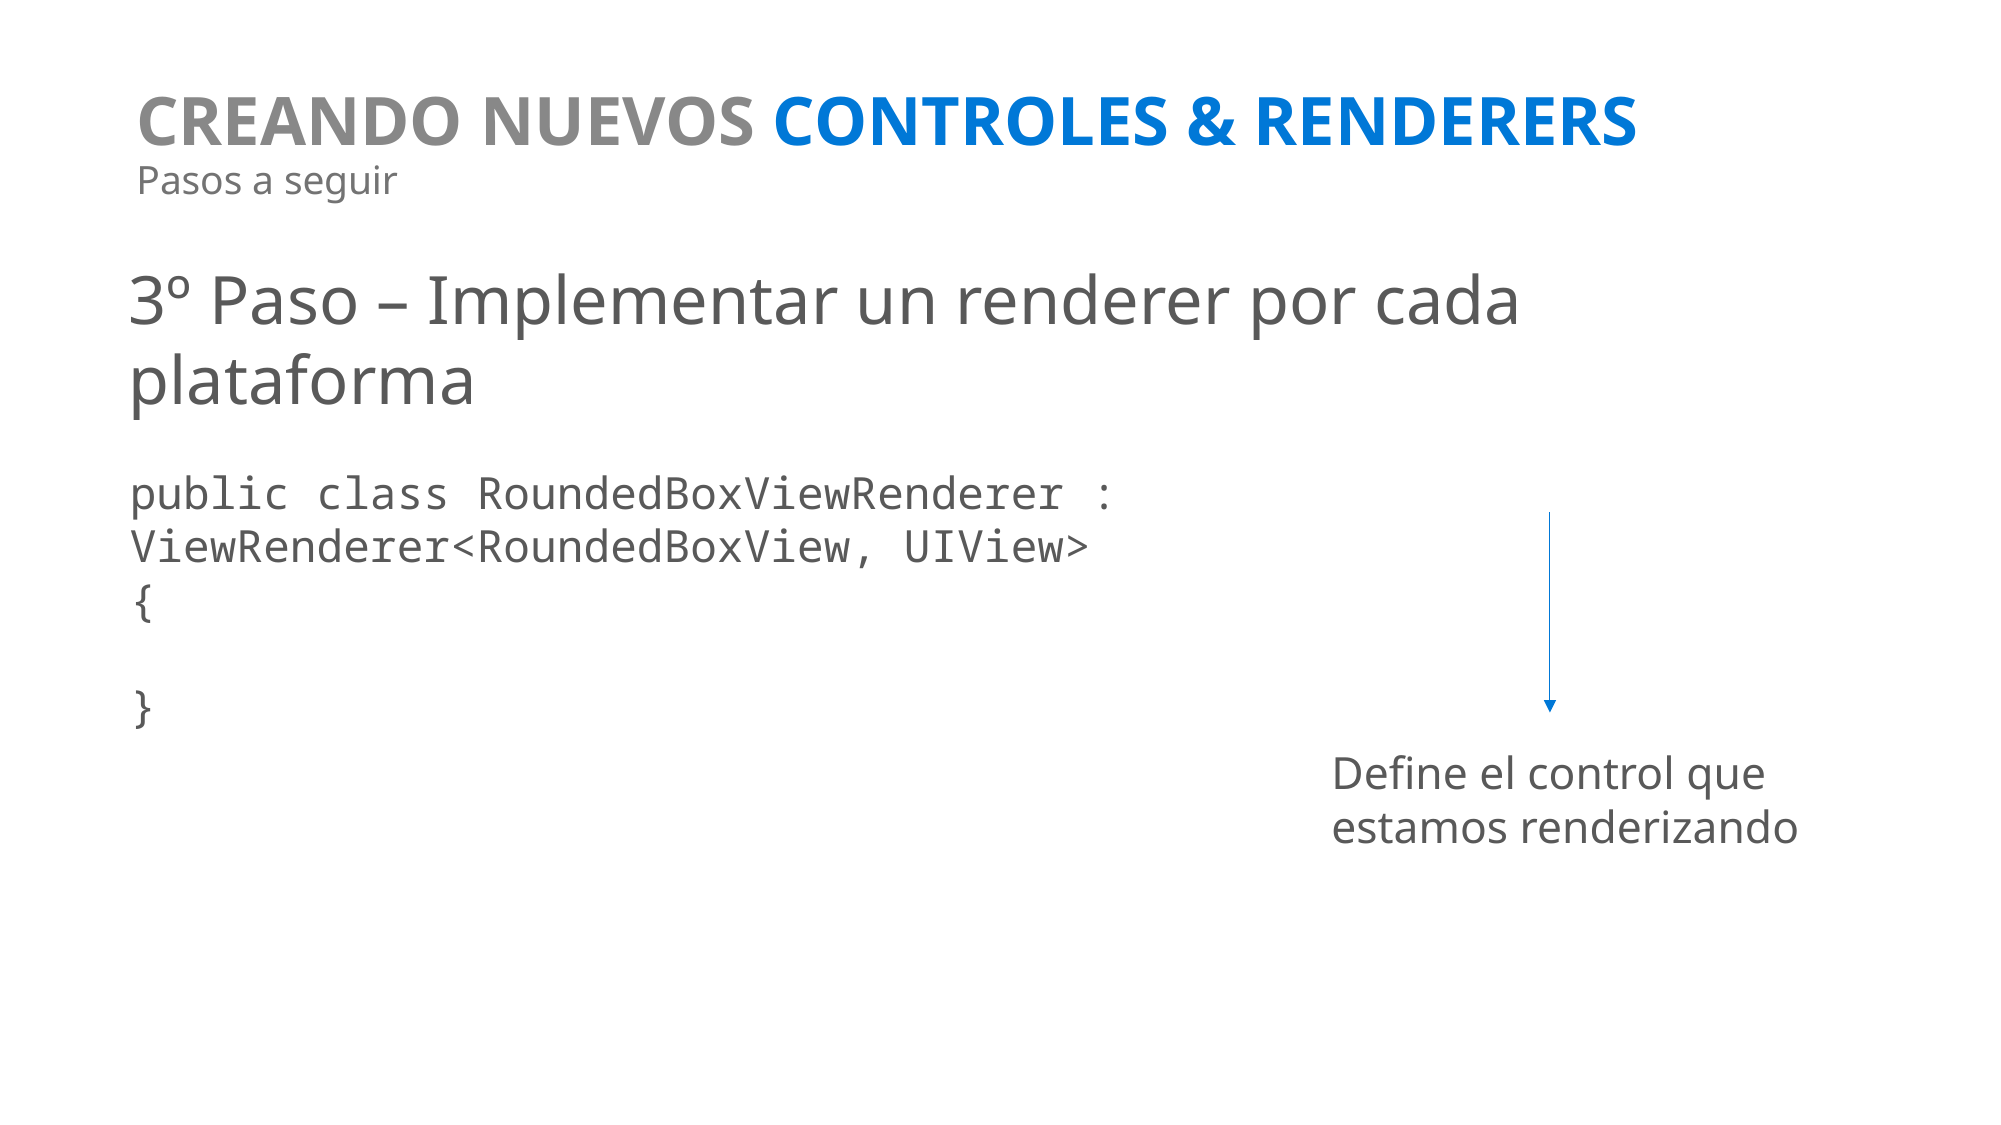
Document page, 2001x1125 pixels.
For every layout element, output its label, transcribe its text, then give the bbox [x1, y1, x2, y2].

text_box Define el control que estamos renderizando [1316, 737, 1950, 860]
list Pasos a seguir [113, 145, 1884, 213]
text_box public class RoundedBoxViewRenderer : ViewRenderer<RoundedBoxView, UIView> { } [114, 457, 1887, 740]
title CREANDO NUEVOS CONTROLES & RENDERERS [113, 70, 1886, 180]
text_box 3º Paso – Implementar un renderer por cada plataforma [113, 250, 1834, 426]
